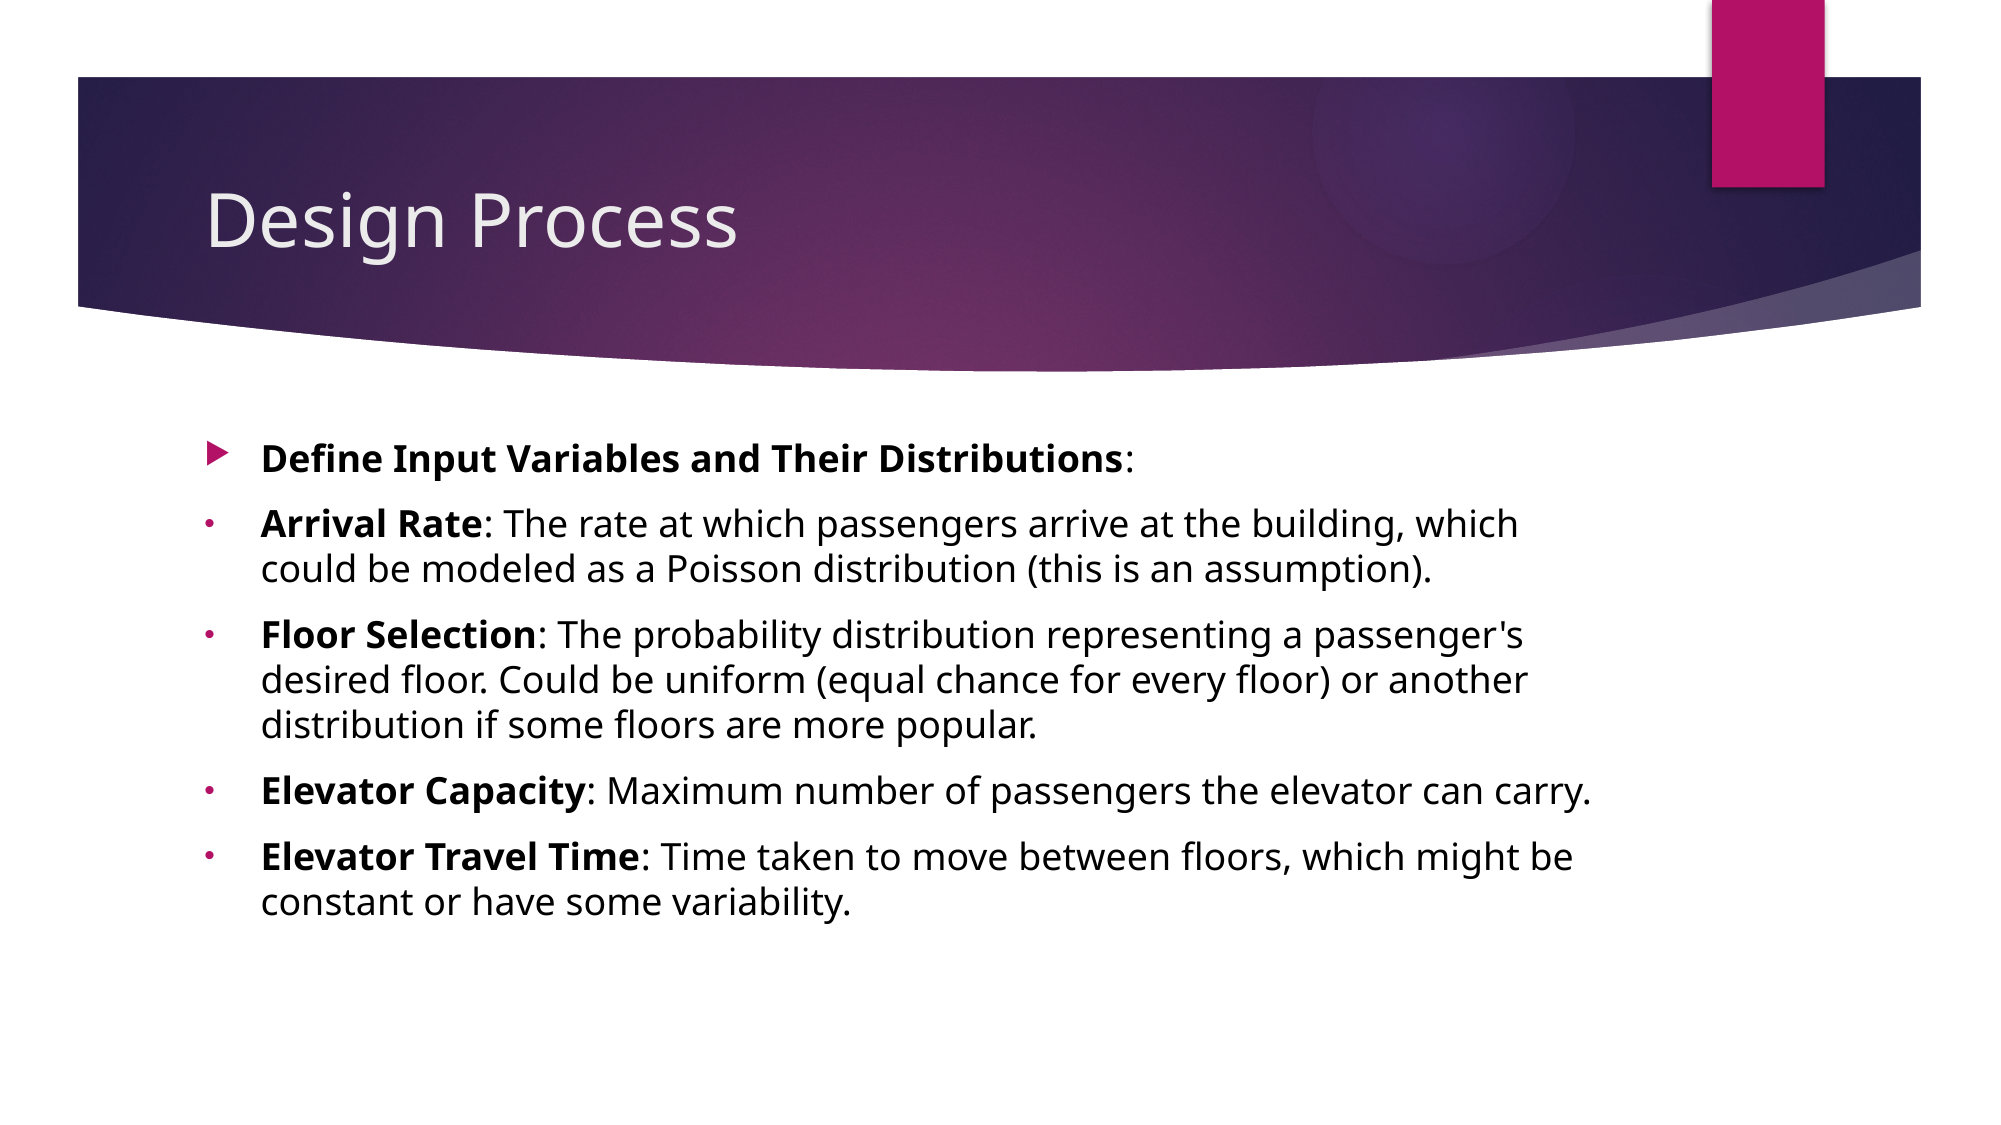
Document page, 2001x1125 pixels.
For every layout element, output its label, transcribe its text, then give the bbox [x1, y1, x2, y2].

list Define Input Variables and Their Distributions: Arrival Rate: The rate at which passengers arrive at the building, which could be modeled as a Poisson distribution (this is an assumption). Floor Selection: The probability distribution representing a passenger's desired floor. Could be uniform (equal chance for every floor) or another distribution if some floors are more popular. Elevator Capacity: Maximum number of passengers the elevator can carry. Elevator Travel Time: Time taken to move between floors, which might be constant or have some variability. [189, 427, 1638, 988]
title Design Process [189, 159, 1627, 276]
